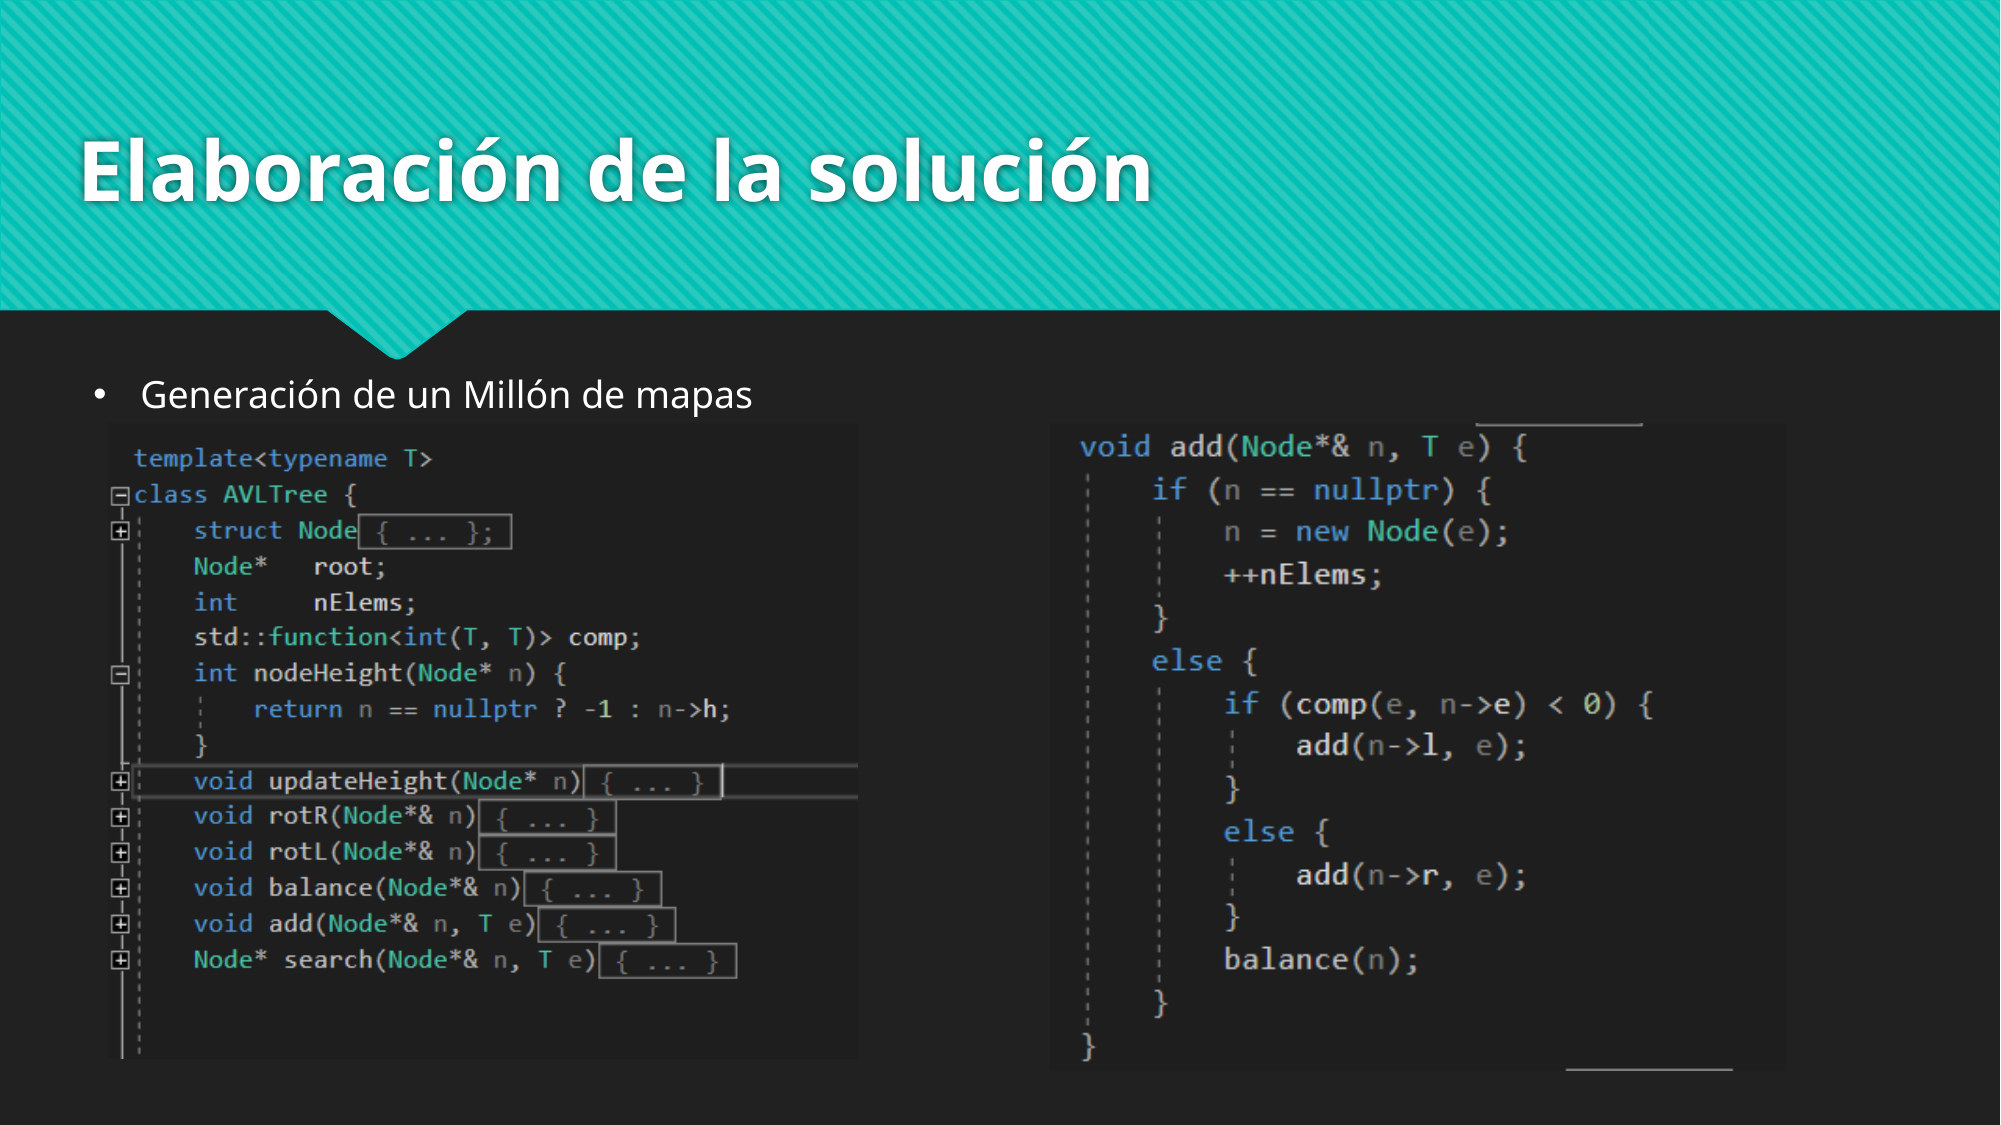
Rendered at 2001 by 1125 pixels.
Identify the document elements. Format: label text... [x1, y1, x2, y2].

text_box Generación de un Millón de mapas [78, 363, 1291, 424]
title Elaboración de la solución [62, 66, 1798, 226]
picture [1050, 423, 1786, 1071]
picture [107, 423, 859, 1059]
